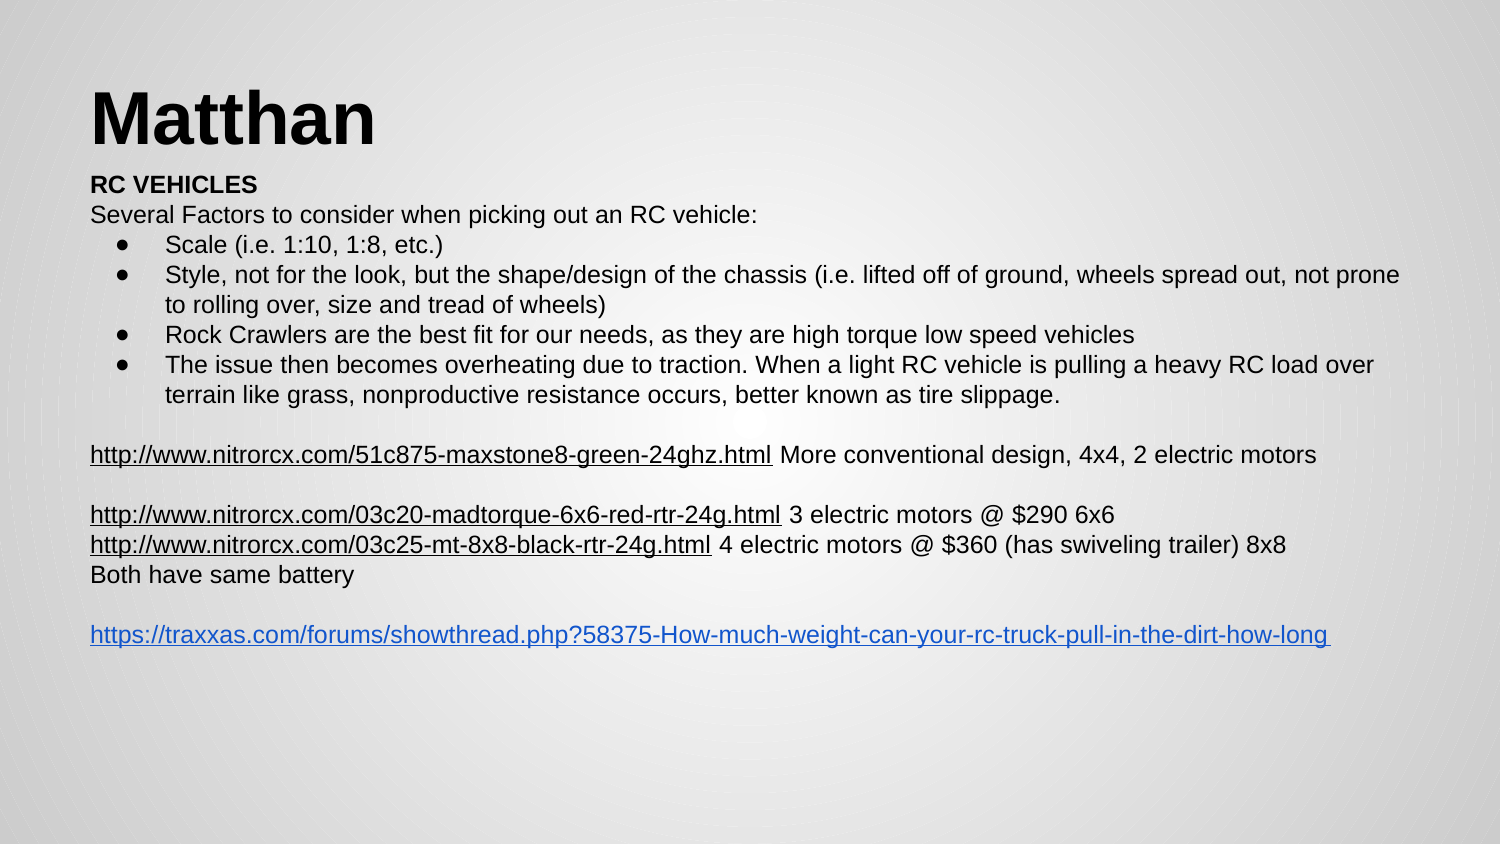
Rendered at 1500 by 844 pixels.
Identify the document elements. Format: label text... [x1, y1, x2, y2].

title Matthan [75, 33, 1425, 154]
list RC VEHICLES Several Factors to consider when picking out an RC vehicle: Scale (i.e. 1:10, 1:8, etc.) Style, not for the look, but the shape/design of the chassis (i.e. lifted off of ground, wheels spread out, not prone to rolling over, size and tread of wheels) Rock Crawlers are the best fit for our needs, as they are high torque low speed vehicles The issue then becomes overheating due to traction. When a light RC vehicle is pulling a heavy RC load over terrain like grass, nonproductive resistance occurs, better known as tire slippage. http://www.nitrorcx.com/51c875-maxstone8-green-24ghz.html More conventional design, 4x4, 2 electric motors http://www.nitrorcx.com/03c20-madtorque-6x6-red-rtr-24g.html 3 electric motors @ $290 6x6 http://www.nitrorcx.com/03c25-mt-8x8-black-rtr-24g.html 4 electric motors @ $360 (has swiveling trailer) 8x8 Both have same battery https://traxxas.com/forums/showthread.php?58375-How-much-weight-can-your-rc-truck-pull-in-the-dirt-how-long [75, 154, 1425, 809]
